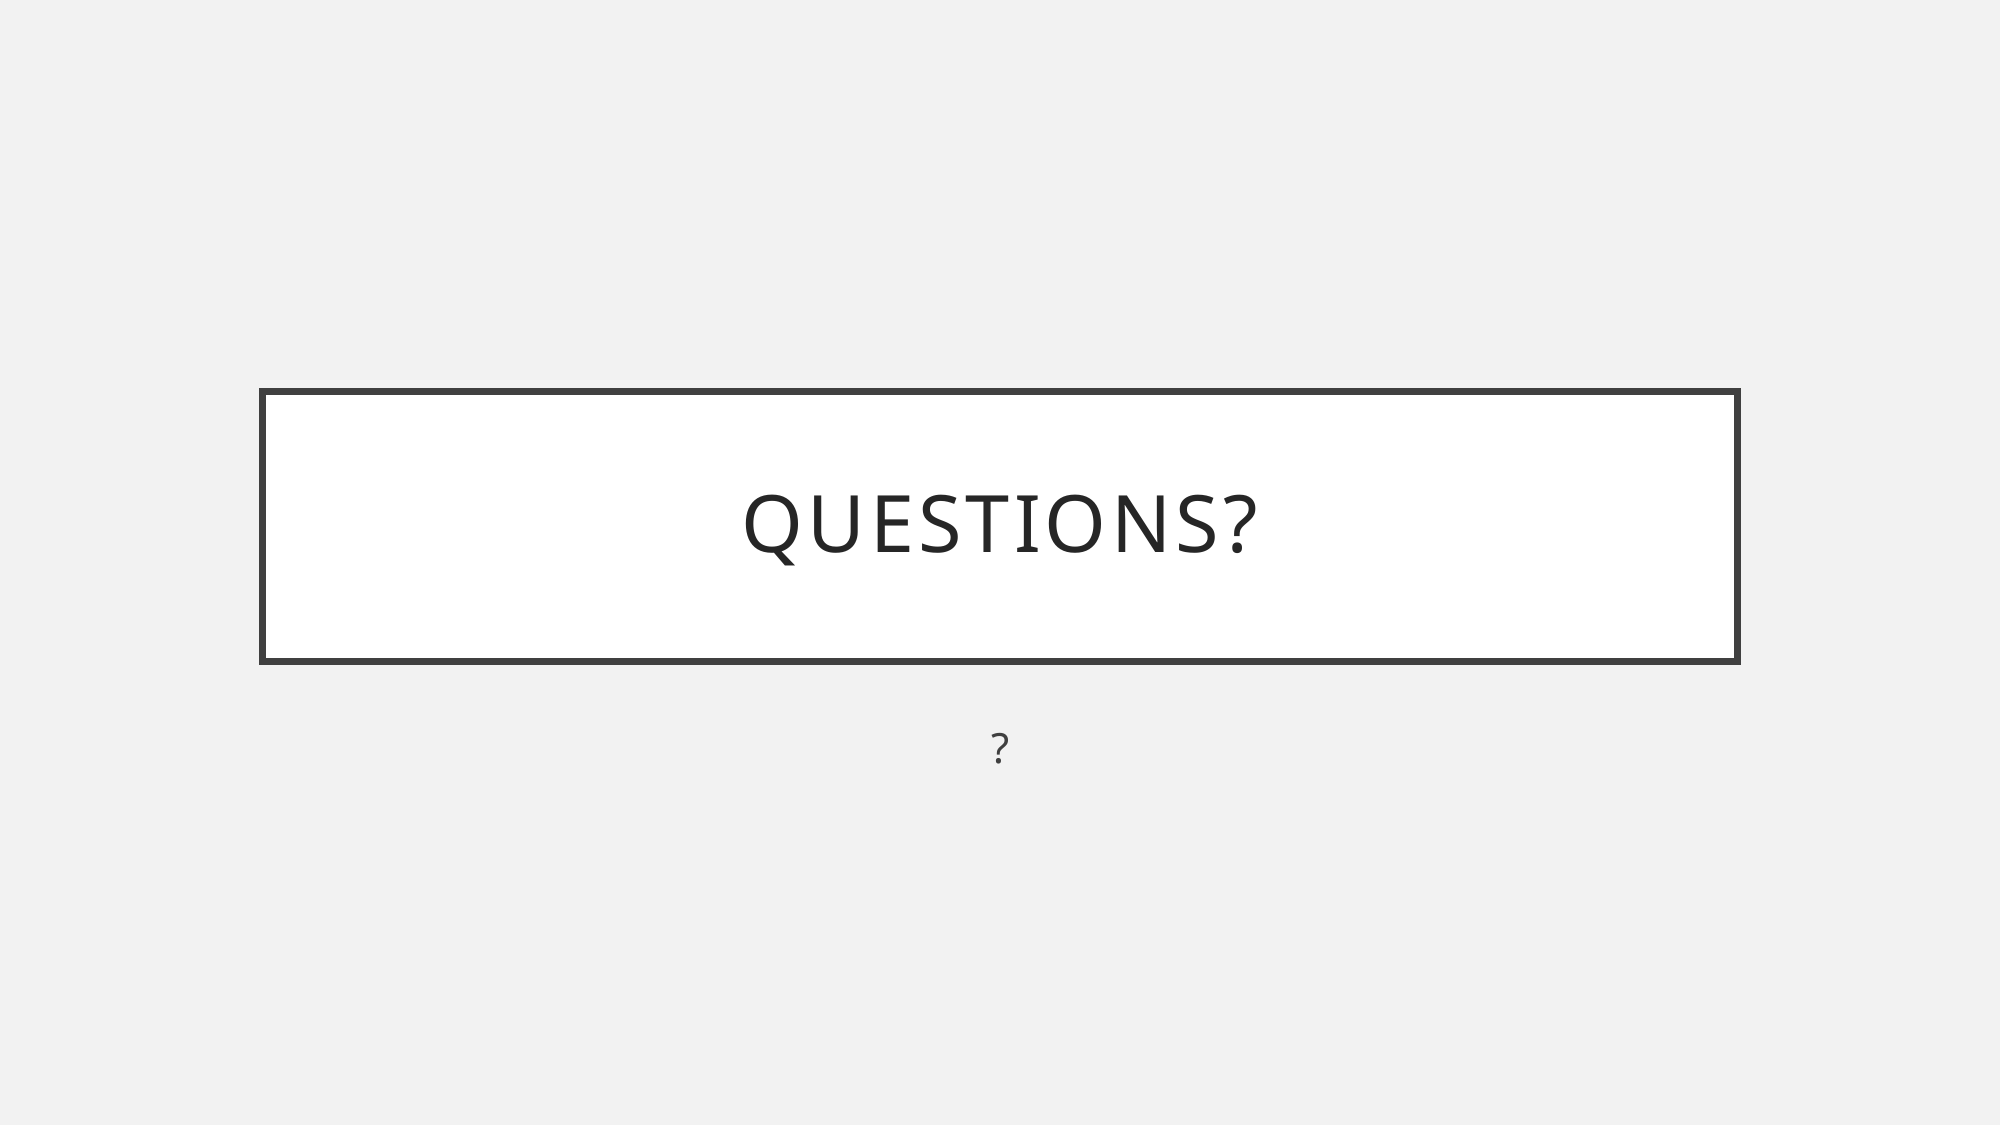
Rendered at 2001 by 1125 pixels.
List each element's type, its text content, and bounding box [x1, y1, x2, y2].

subtitle ? [442, 713, 1558, 918]
title Questions? [259, 388, 1741, 665]
